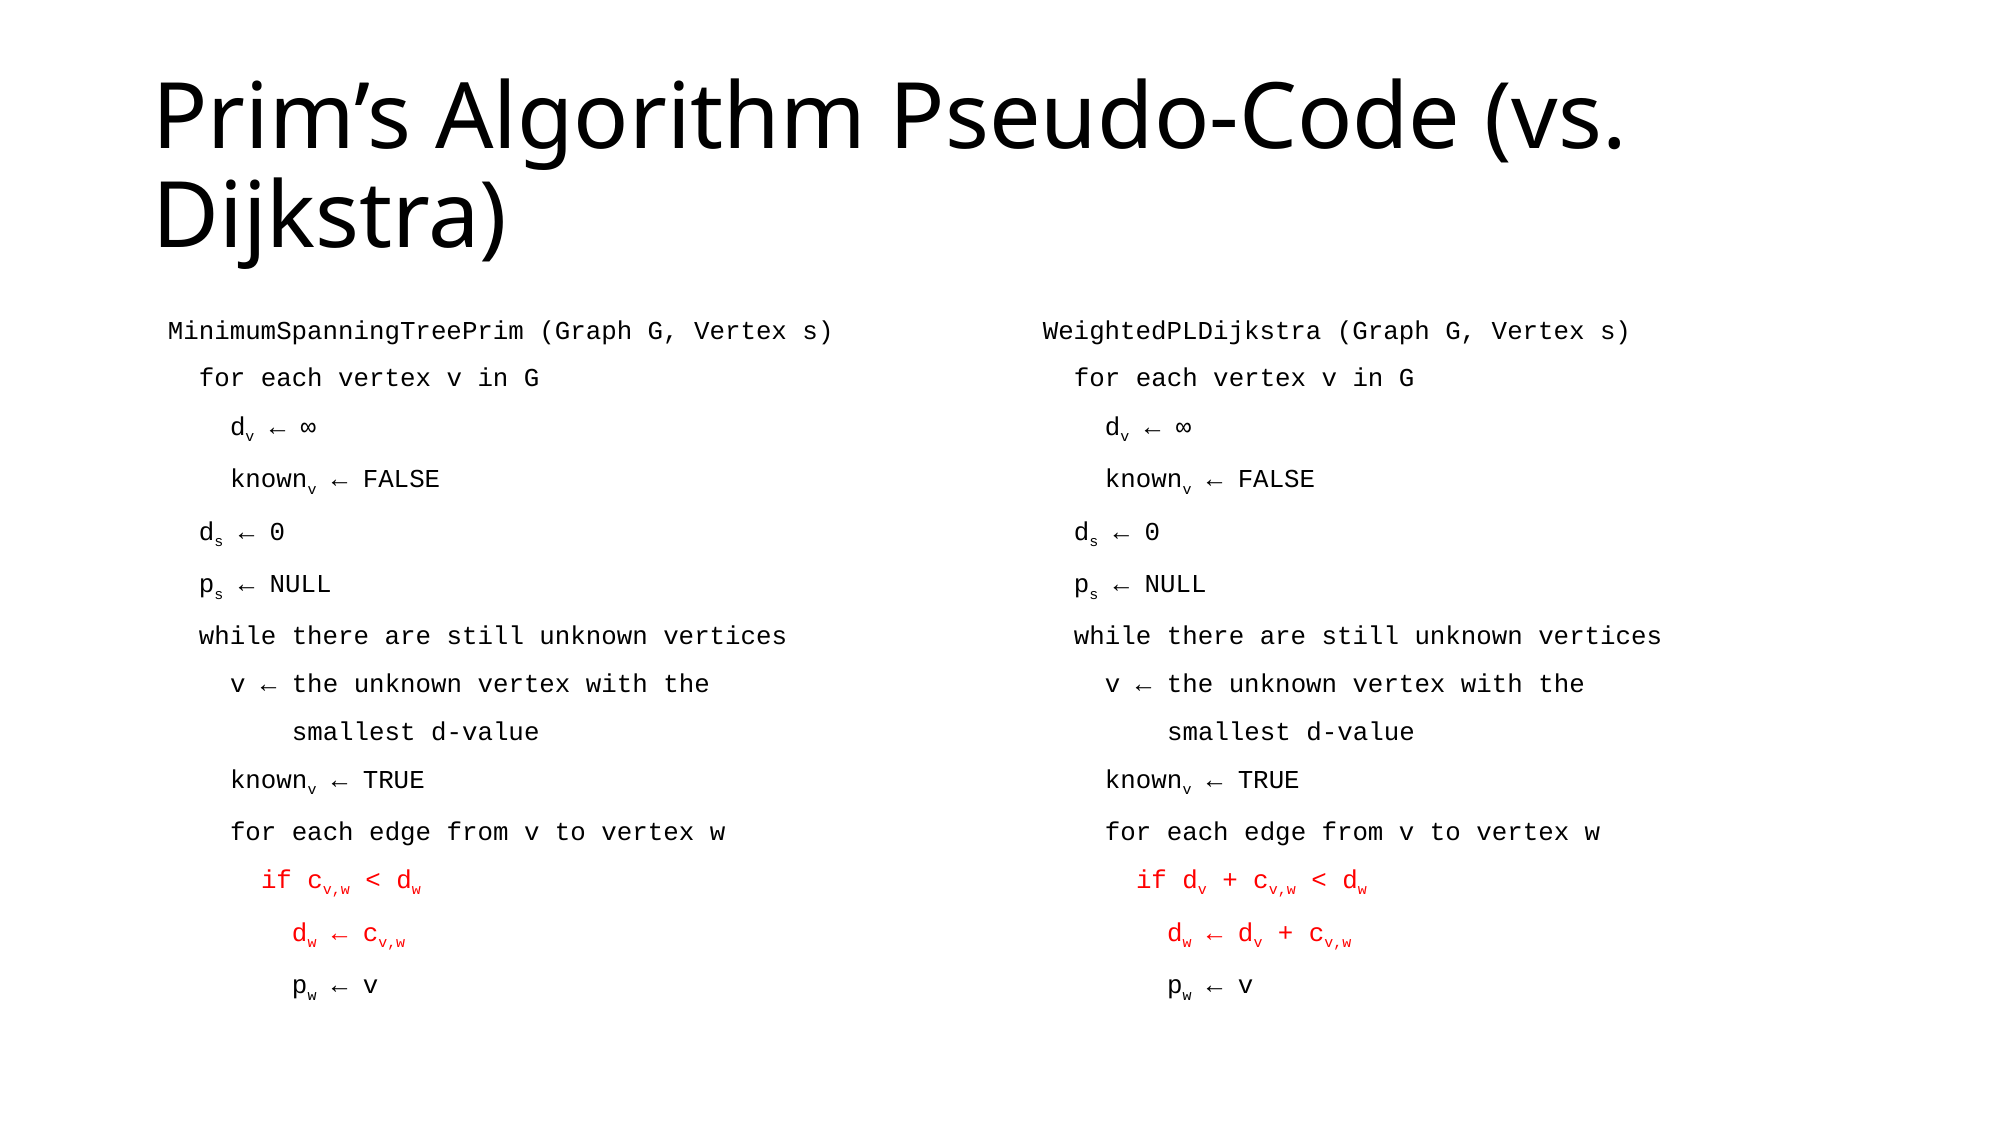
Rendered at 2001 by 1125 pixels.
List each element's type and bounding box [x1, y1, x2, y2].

title [137, 59, 1863, 278]
list [137, 299, 988, 1014]
list [1012, 299, 1863, 1014]
